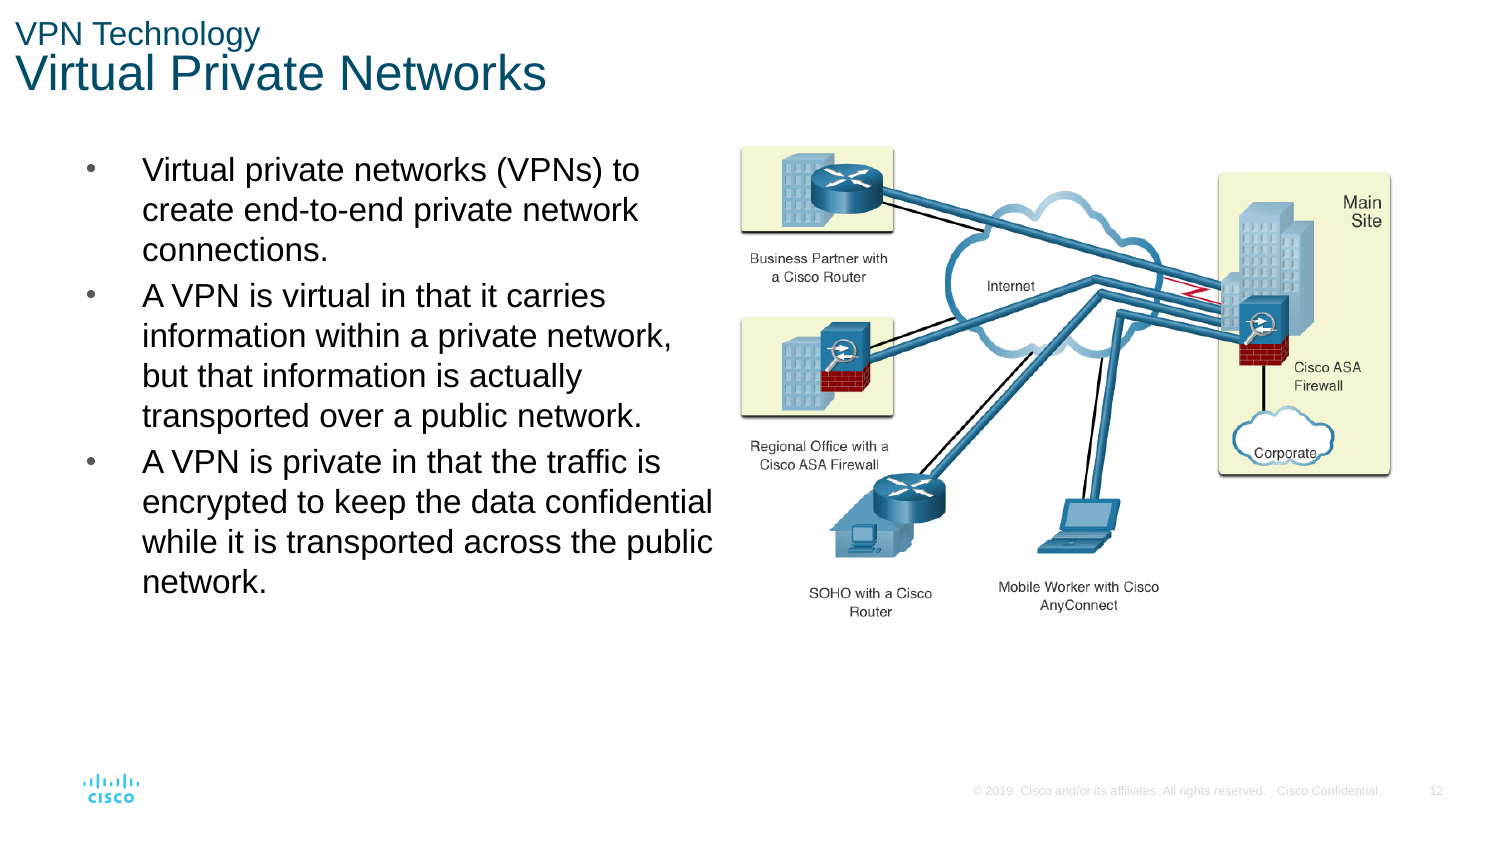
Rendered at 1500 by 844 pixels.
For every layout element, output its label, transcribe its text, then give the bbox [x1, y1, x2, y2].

list Virtual private networks (VPNs) to create end-to-end private network connections. A VPN is virtual in that it carries information within a private network, but that information is actually transported over a public network. A VPN is private in that the traffic is encrypted to keep the data confidential while it is transported across the public network. [70, 140, 733, 757]
title VPN Technology Virtual Private Networks [0, 0, 1369, 121]
picture [732, 139, 1398, 617]
